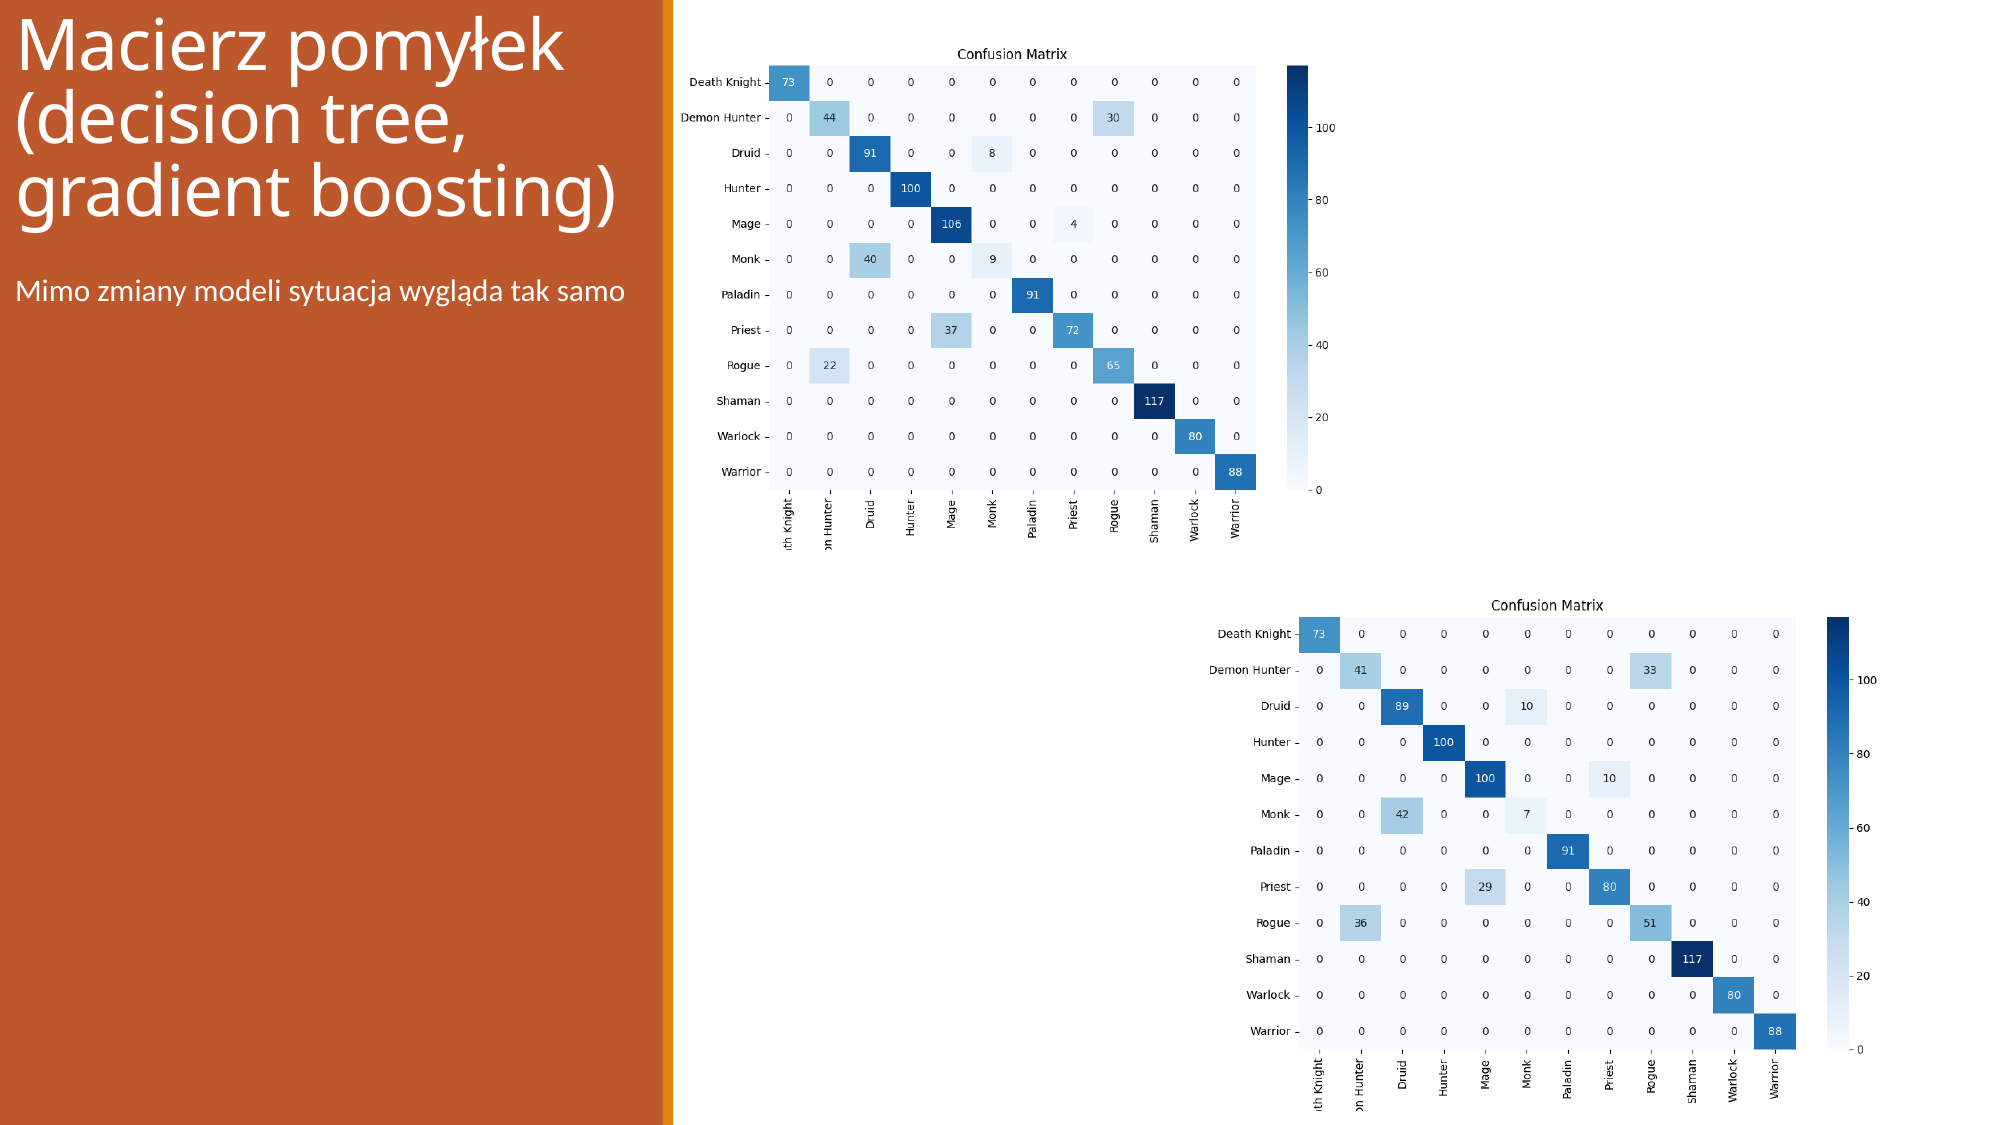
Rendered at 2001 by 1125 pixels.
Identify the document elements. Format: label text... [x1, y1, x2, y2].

list Mimo zmiany modeli sytuacja wygląda tak samo [0, 267, 664, 858]
title Macierz pomyłek (decision tree, gradient boosting) [0, 1, 664, 239]
picture [1204, 548, 2000, 1111]
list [677, 0, 1457, 550]
